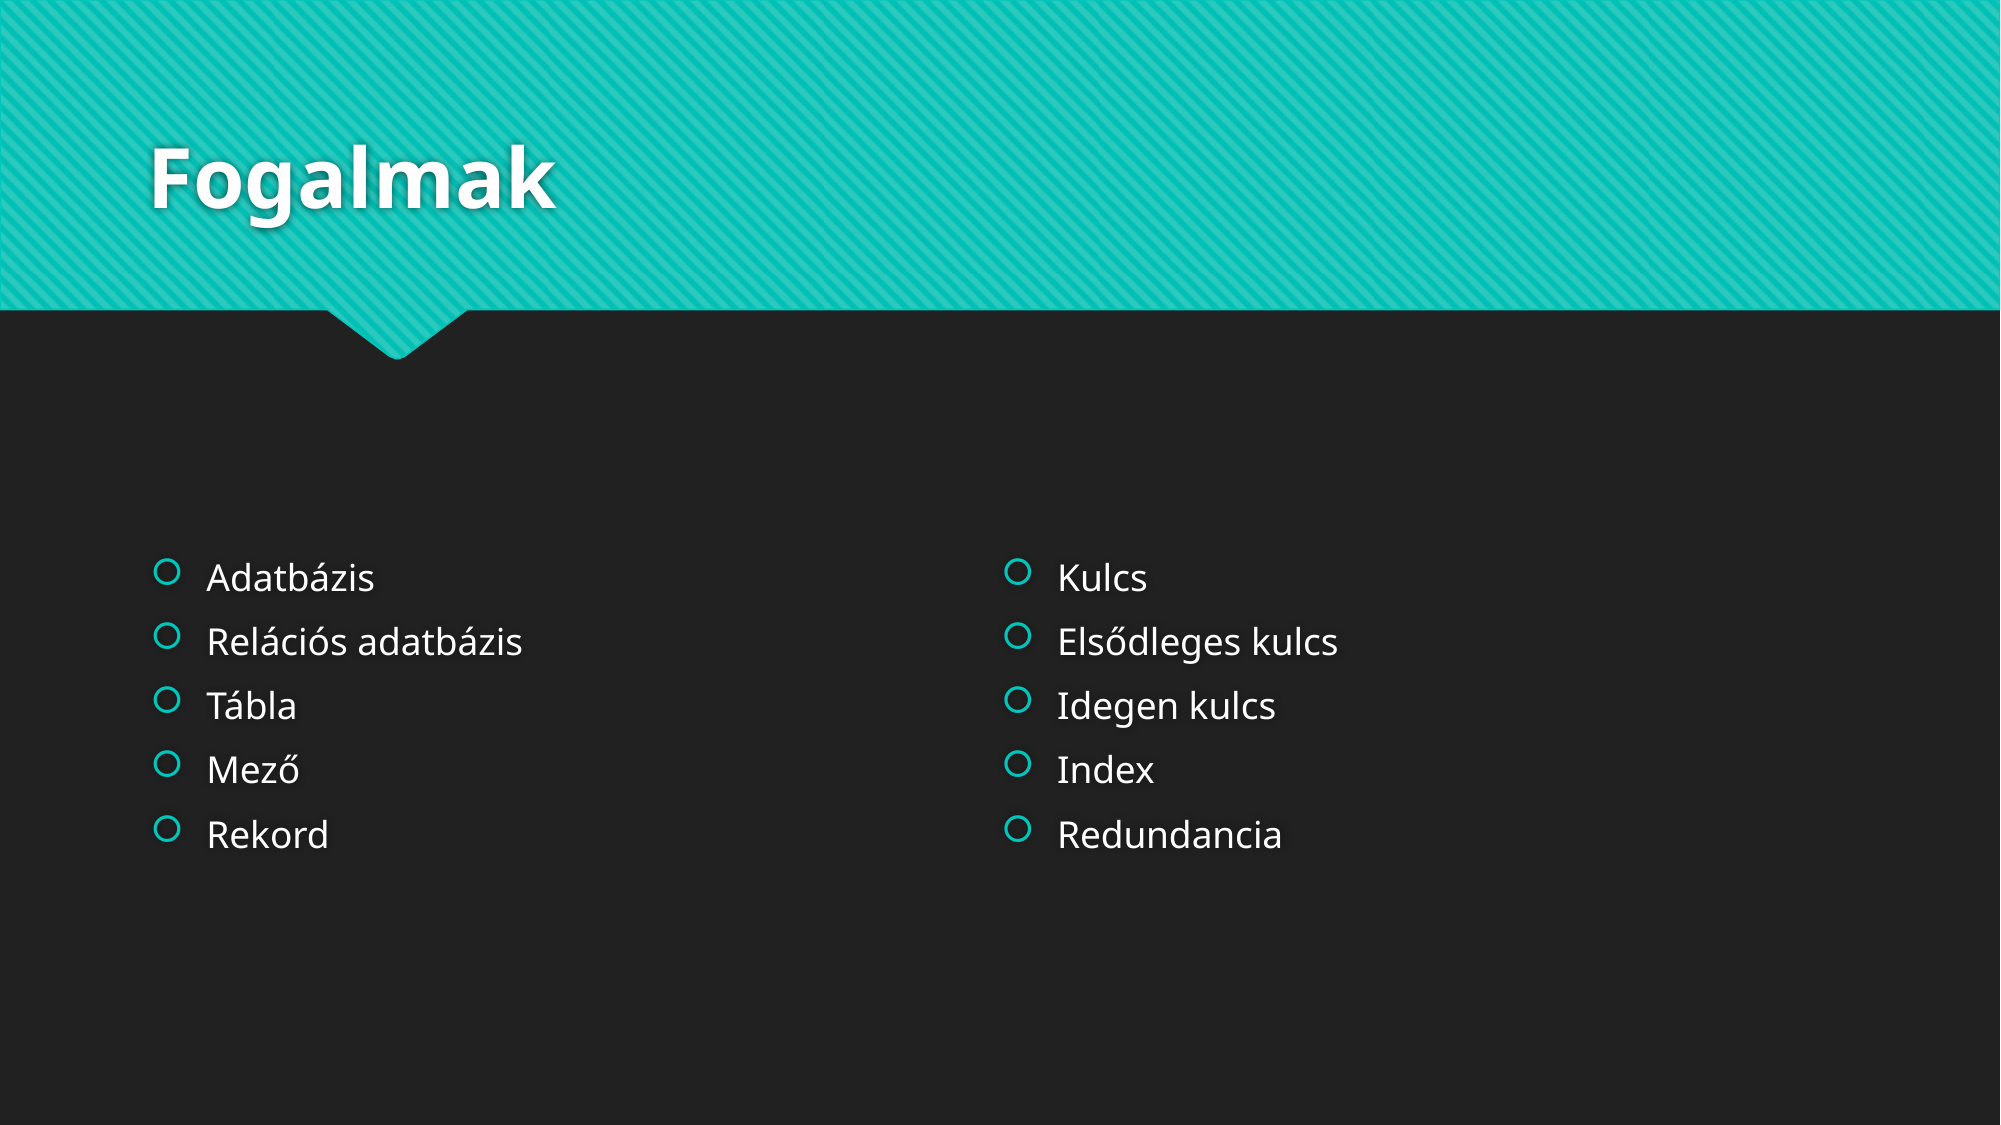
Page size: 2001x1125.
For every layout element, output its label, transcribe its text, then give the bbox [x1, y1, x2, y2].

title Fogalmak [132, 73, 1868, 233]
list Adatbázis Relációs adatbázis Tábla Mező Rekord Kulcs Elsődleges kulcs Idegen kulcs Index Redundancia [135, 546, 1868, 864]
